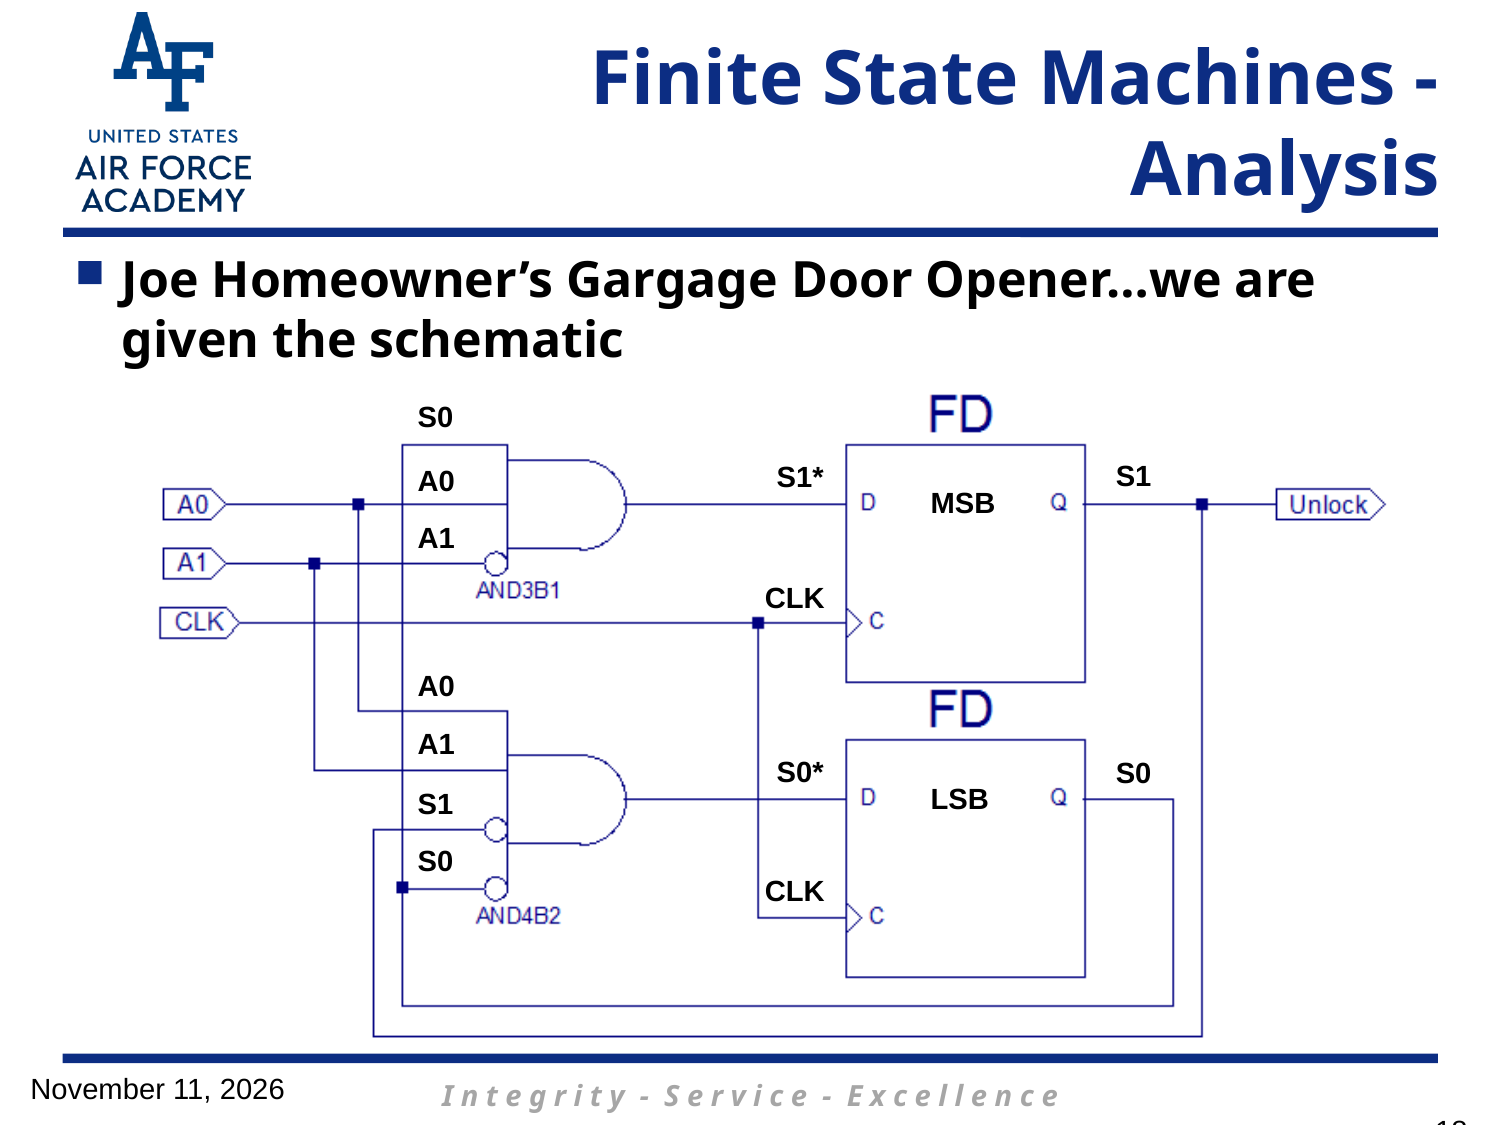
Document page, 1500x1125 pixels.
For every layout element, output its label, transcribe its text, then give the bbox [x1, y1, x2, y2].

list Joe Homeowner’s Gargage Door Opener…we are given the schematic [59, 239, 1441, 1051]
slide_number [15, 1028, 366, 1107]
slide_number 18 [1402, 1069, 1500, 1125]
picture [101, 379, 1398, 1053]
picture [75, 12, 251, 212]
title Finite State Machines - Analysis [299, 29, 1456, 211]
